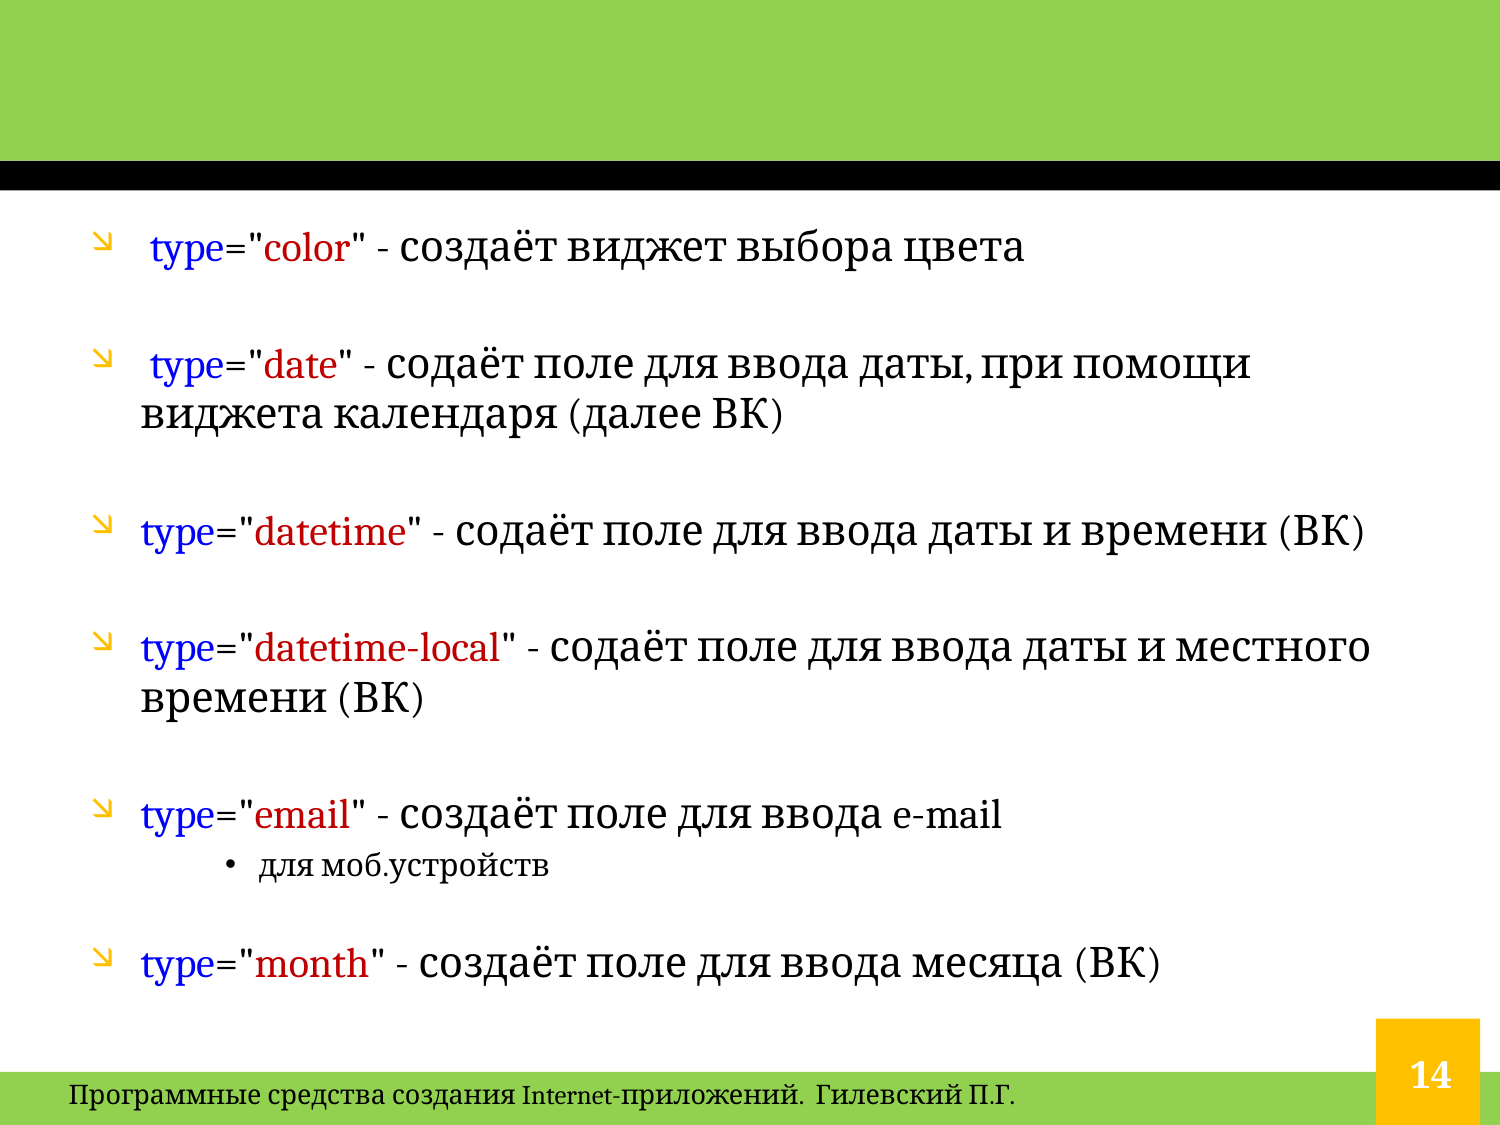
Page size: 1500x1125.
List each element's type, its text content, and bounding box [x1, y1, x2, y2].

slide_number 14 [1384, 1035, 1477, 1118]
list type="color" - создаёт виджет выбора цвета type="date" - содаёт поле для ввода даты, при помощи виджета календаря (далее ВК) type="datetime" - содаёт поле для ввода даты и времени (ВК) type="datetime-local" - содаёт поле для ввода даты и местного времени (ВК) type="email" - создаёт поле для ввода e-mail для моб.устройств type="month" - создаёт поле для ввода месяца (ВК) [75, 212, 1425, 1005]
